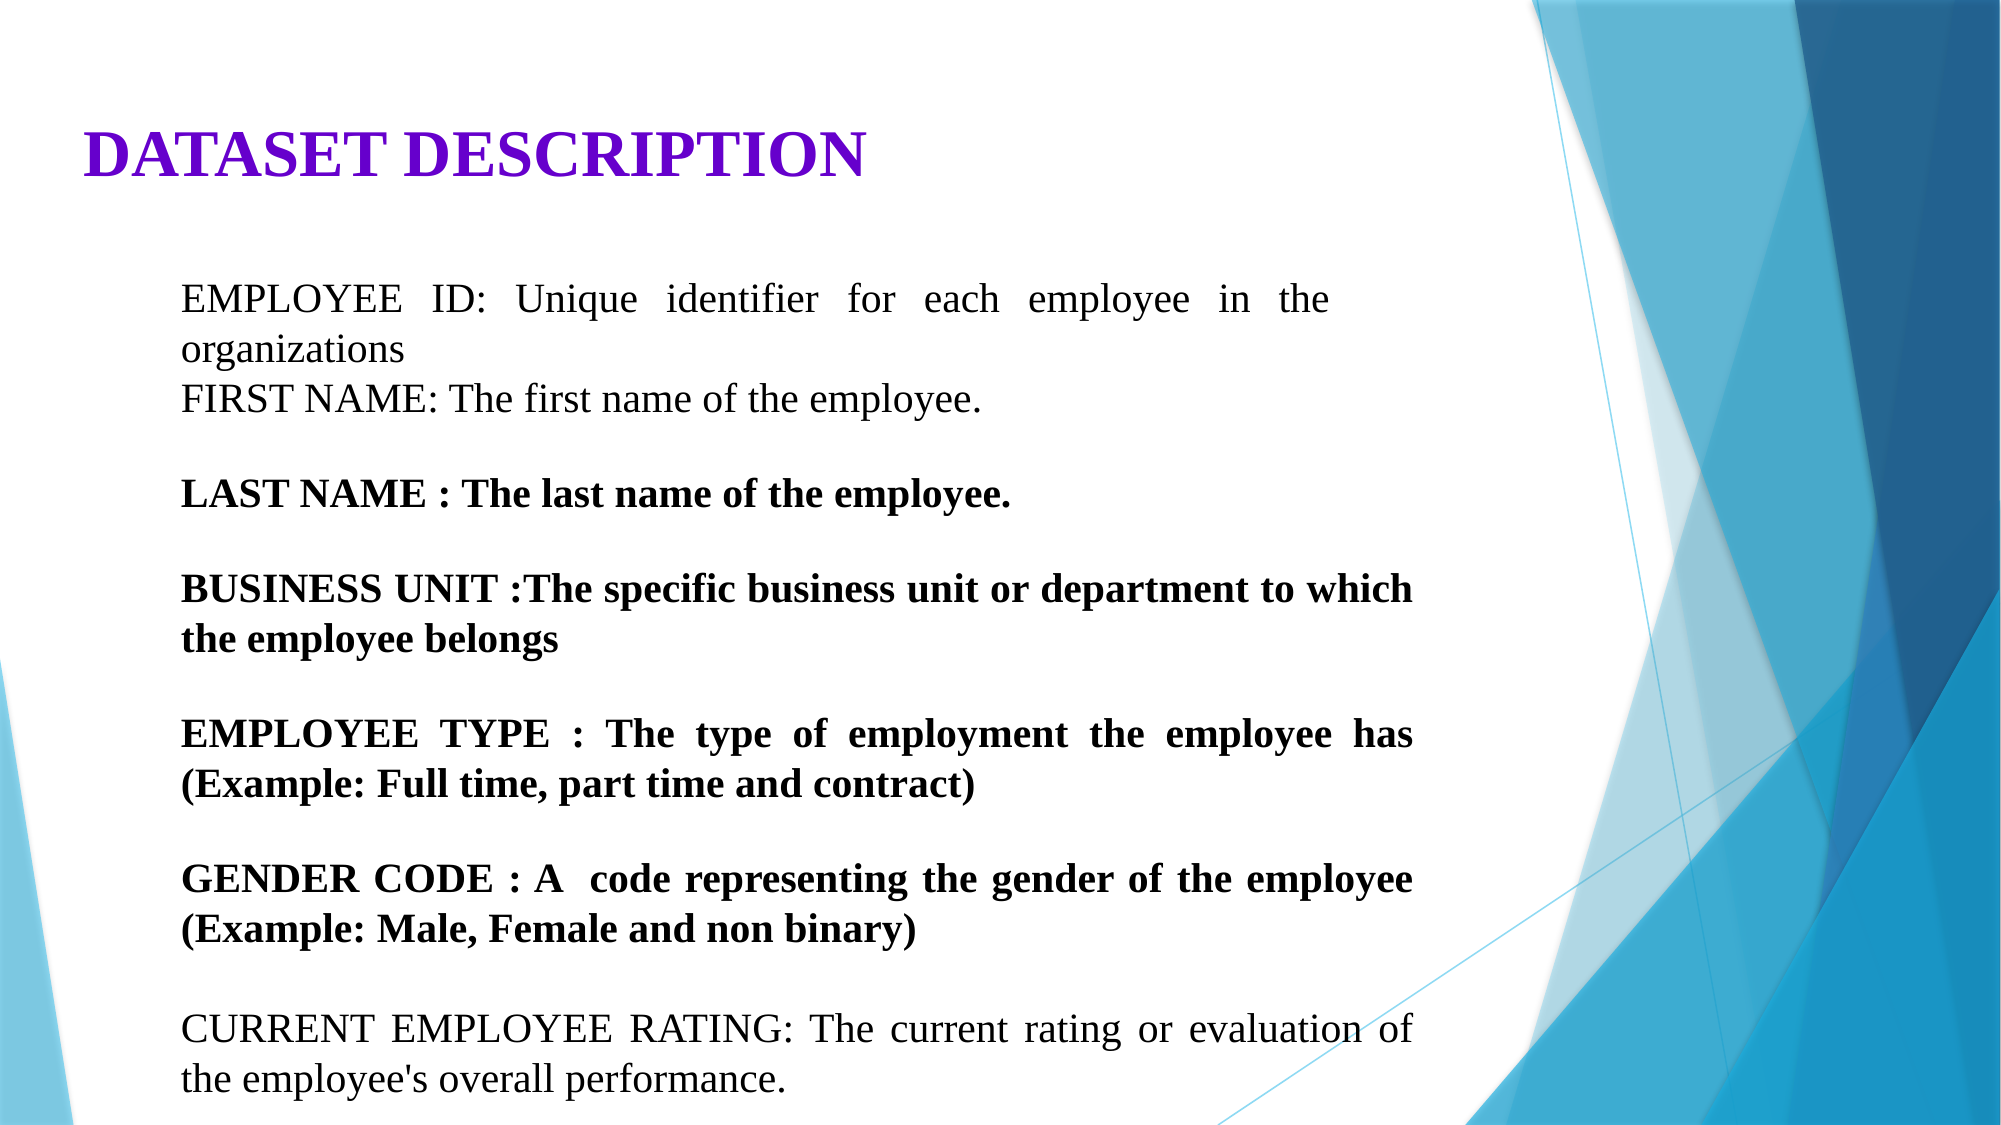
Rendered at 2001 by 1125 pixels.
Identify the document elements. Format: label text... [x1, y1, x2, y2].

text_box DATASET DESCRIPTION [68, 102, 1382, 198]
text_box EMPLOYEE ID: Unique identifier for each employee in the organizations FIRST NAME: The first name of the employee. LAST NAME : The last name of the employee. BUSINESS UNIT :The specific business unit or department to which the employee belongs EMPLOYEE TYPE : The type of employment the employee has (Example: Full time, part time and contract) GENDER CODE : A code representing the gender of the employee (Example: Male, Female and non binary) CURRENT EMPLOYEE RATING: The current rating or evaluation of the employee's overall performance. [166, 263, 1430, 1108]
